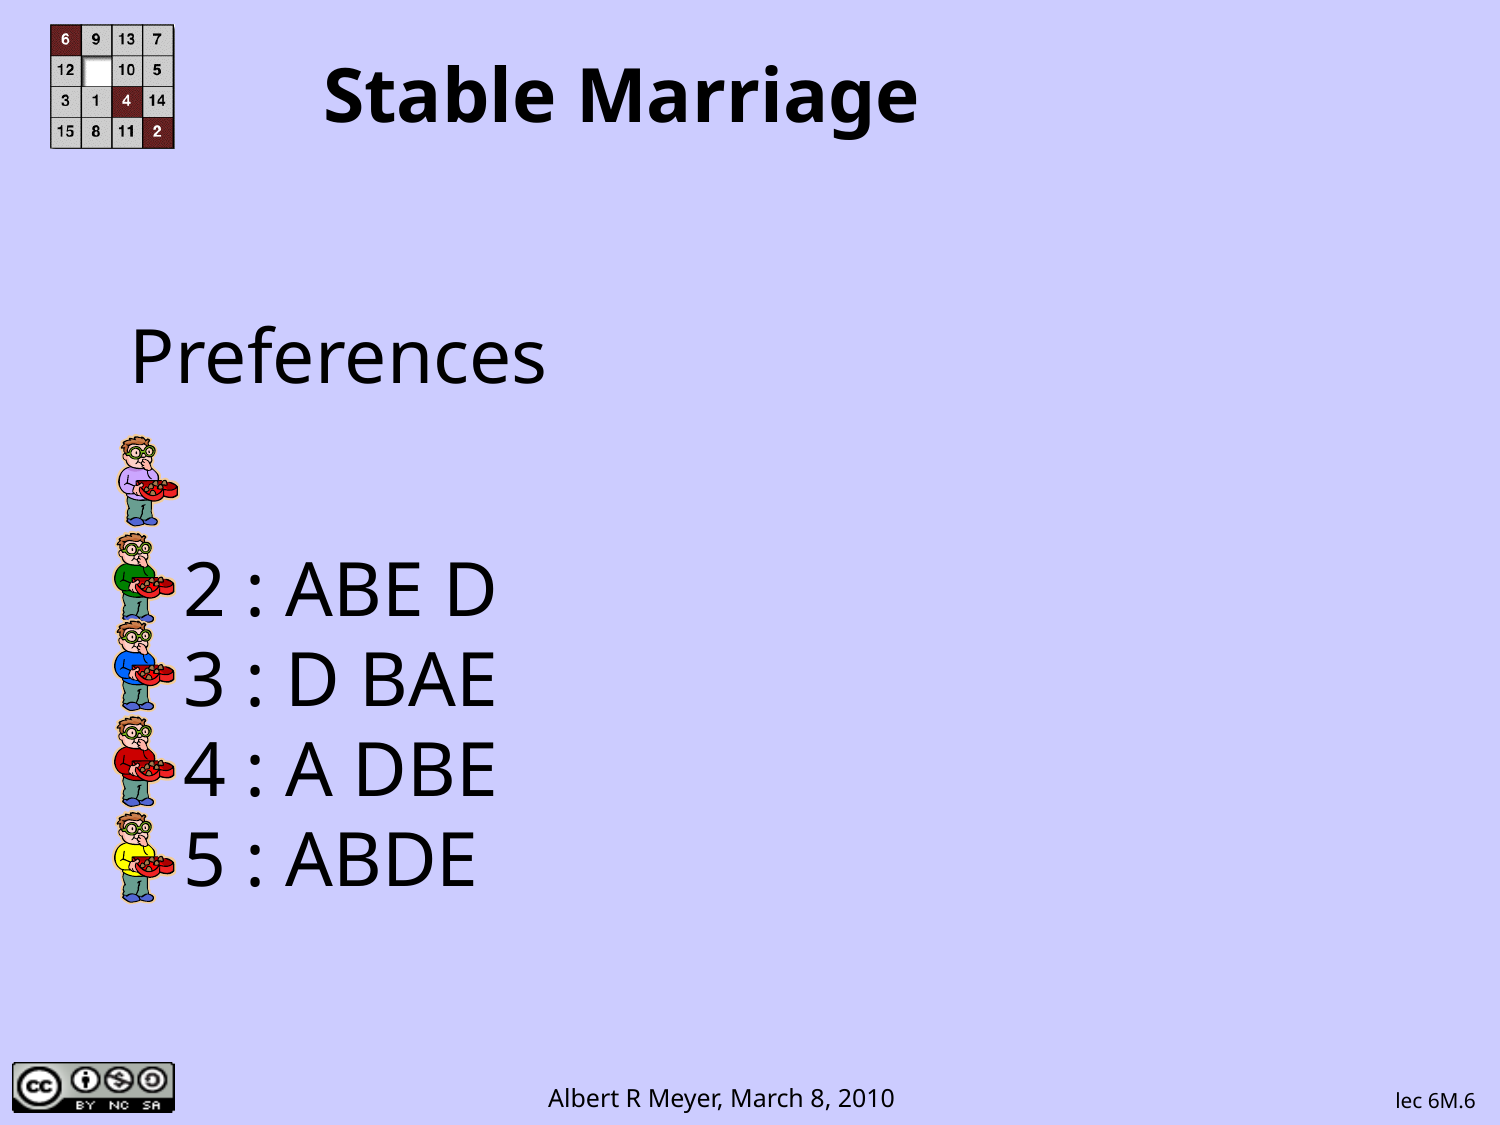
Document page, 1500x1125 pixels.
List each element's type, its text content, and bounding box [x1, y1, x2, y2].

picture [111, 432, 182, 906]
text_box 2 : ABE D 3 : D BAE 4 : A DBE 5 : ABDE [168, 354, 598, 909]
slide_number lec 6M.6 [1247, 1079, 1491, 1121]
title Stable Marriage [307, 14, 1199, 171]
picture [12, 1062, 175, 1113]
picture [50, 24, 175, 149]
text_box Preferences [115, 301, 563, 406]
